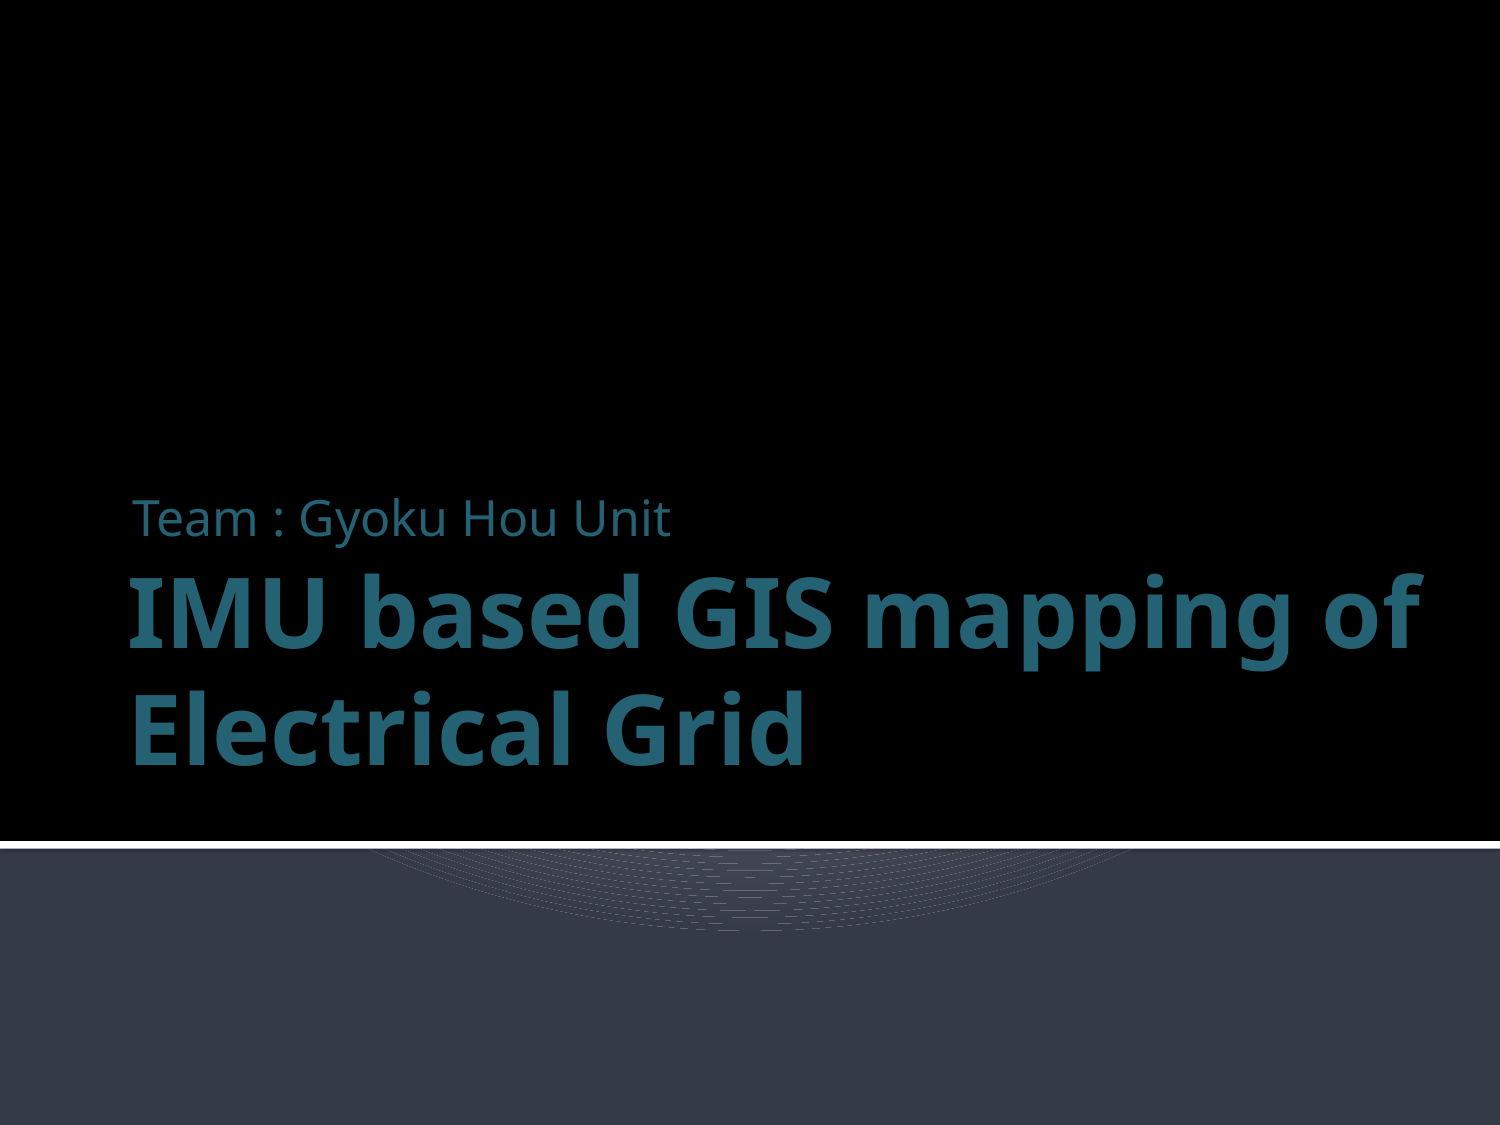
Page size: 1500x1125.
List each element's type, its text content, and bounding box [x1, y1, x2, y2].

subtitle Team : Gyoku Hou Unit [112, 299, 1438, 546]
title IMU based GIS mapping of Electrical Grid [112, 550, 1438, 825]
